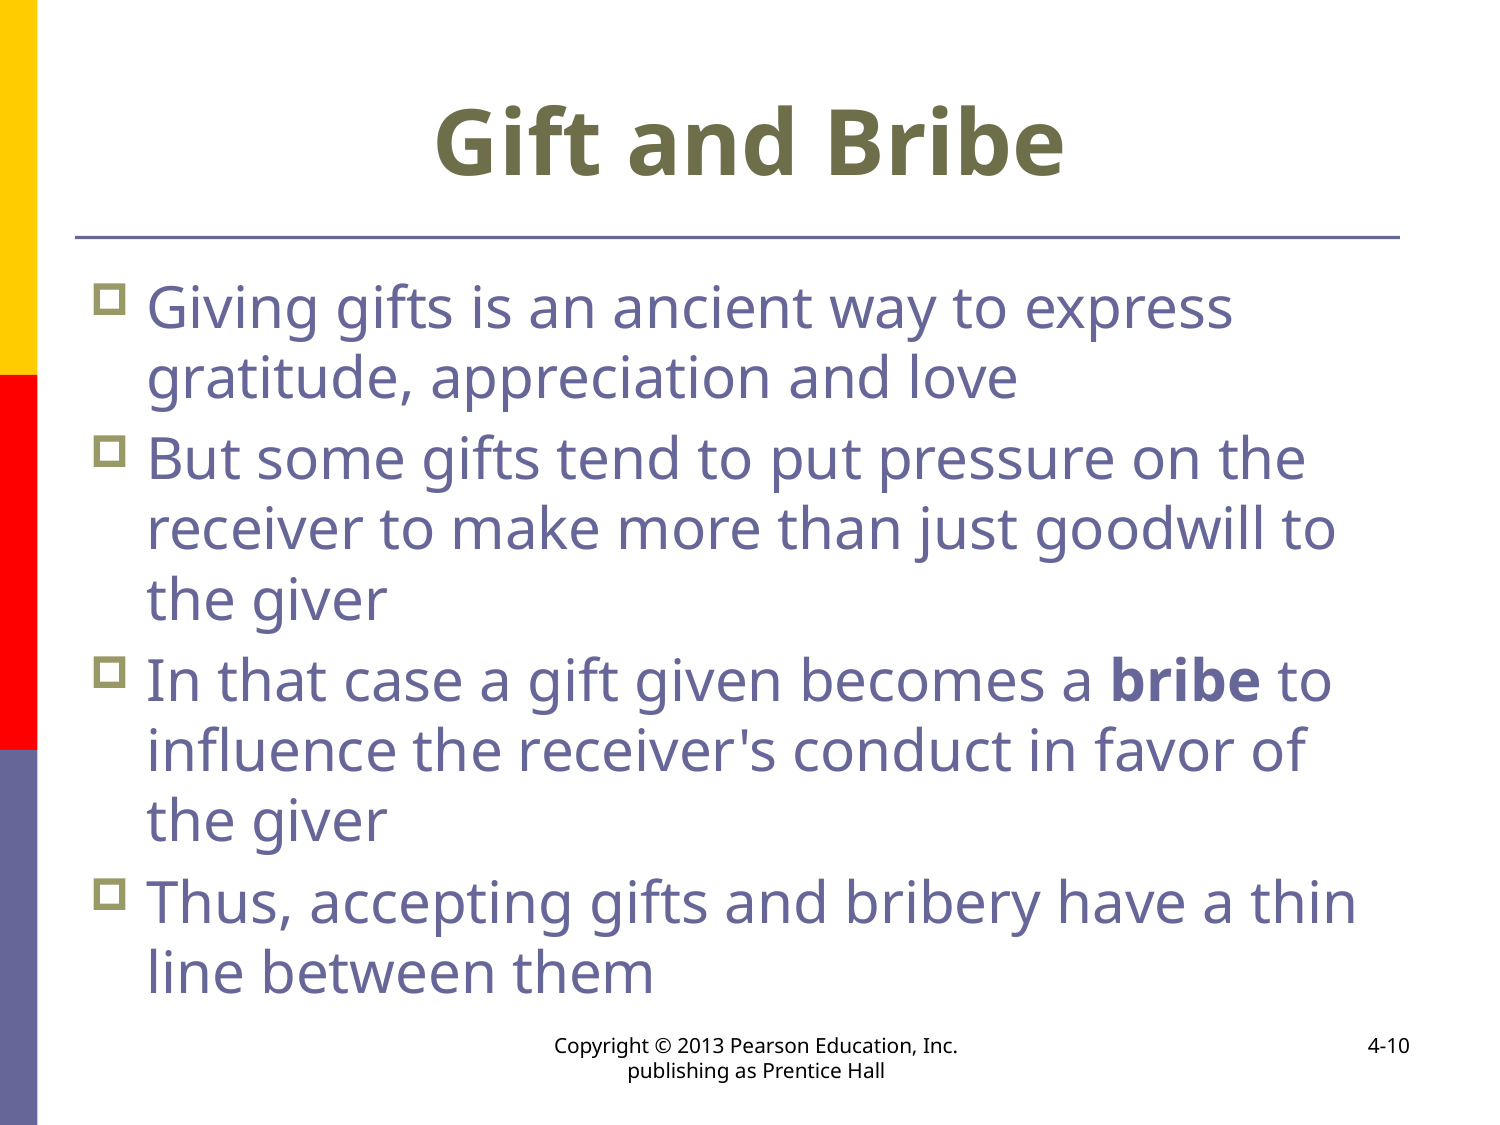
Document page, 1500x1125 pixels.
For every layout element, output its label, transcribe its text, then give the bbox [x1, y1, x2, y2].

slide_number 4-10 [1074, 1025, 1425, 1100]
footer Copyright © 2013 Pearson Education, Inc. publishing as Prentice Hall [500, 1025, 1013, 1100]
title Gift and Bribe [75, 45, 1425, 233]
list Giving gifts is an ancient way to express gratitude, appreciation and love But some gifts tend to put pressure on the receiver to make more than just goodwill to the giver In that case a gift given becomes a bribe to influence the receiver's conduct in favor of the giver Thus, accepting gifts and bribery have a thin line between them [75, 262, 1425, 1006]
